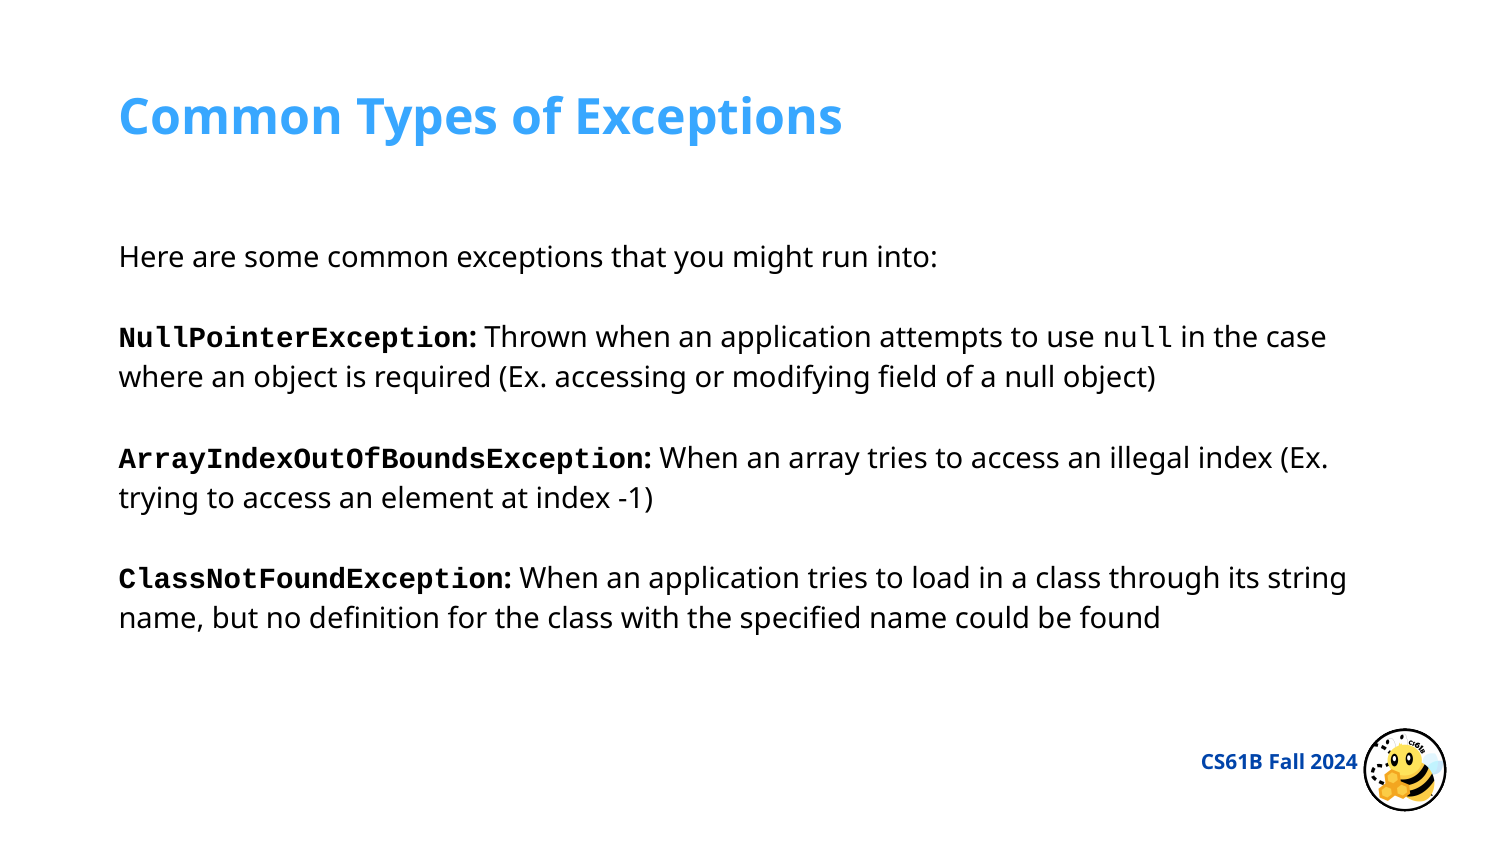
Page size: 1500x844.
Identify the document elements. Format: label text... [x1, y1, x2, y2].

picture [1363, 728, 1447, 812]
text_box Here are some common exceptions that you might run into: NullPointerException: Thrown when an application attempts to use null in the case where an object is required (Ex. accessing or modifying field of a null object) ArrayIndexOutOfBoundsException: When an array tries to access an illegal index (Ex. trying to access an element at index -1) ClassNotFoundException: When an application tries to load in a class through its string name, but no definition for the class with the specified name could be found [103, 218, 1391, 650]
text_box Common Types of Exceptions [103, 69, 1176, 160]
